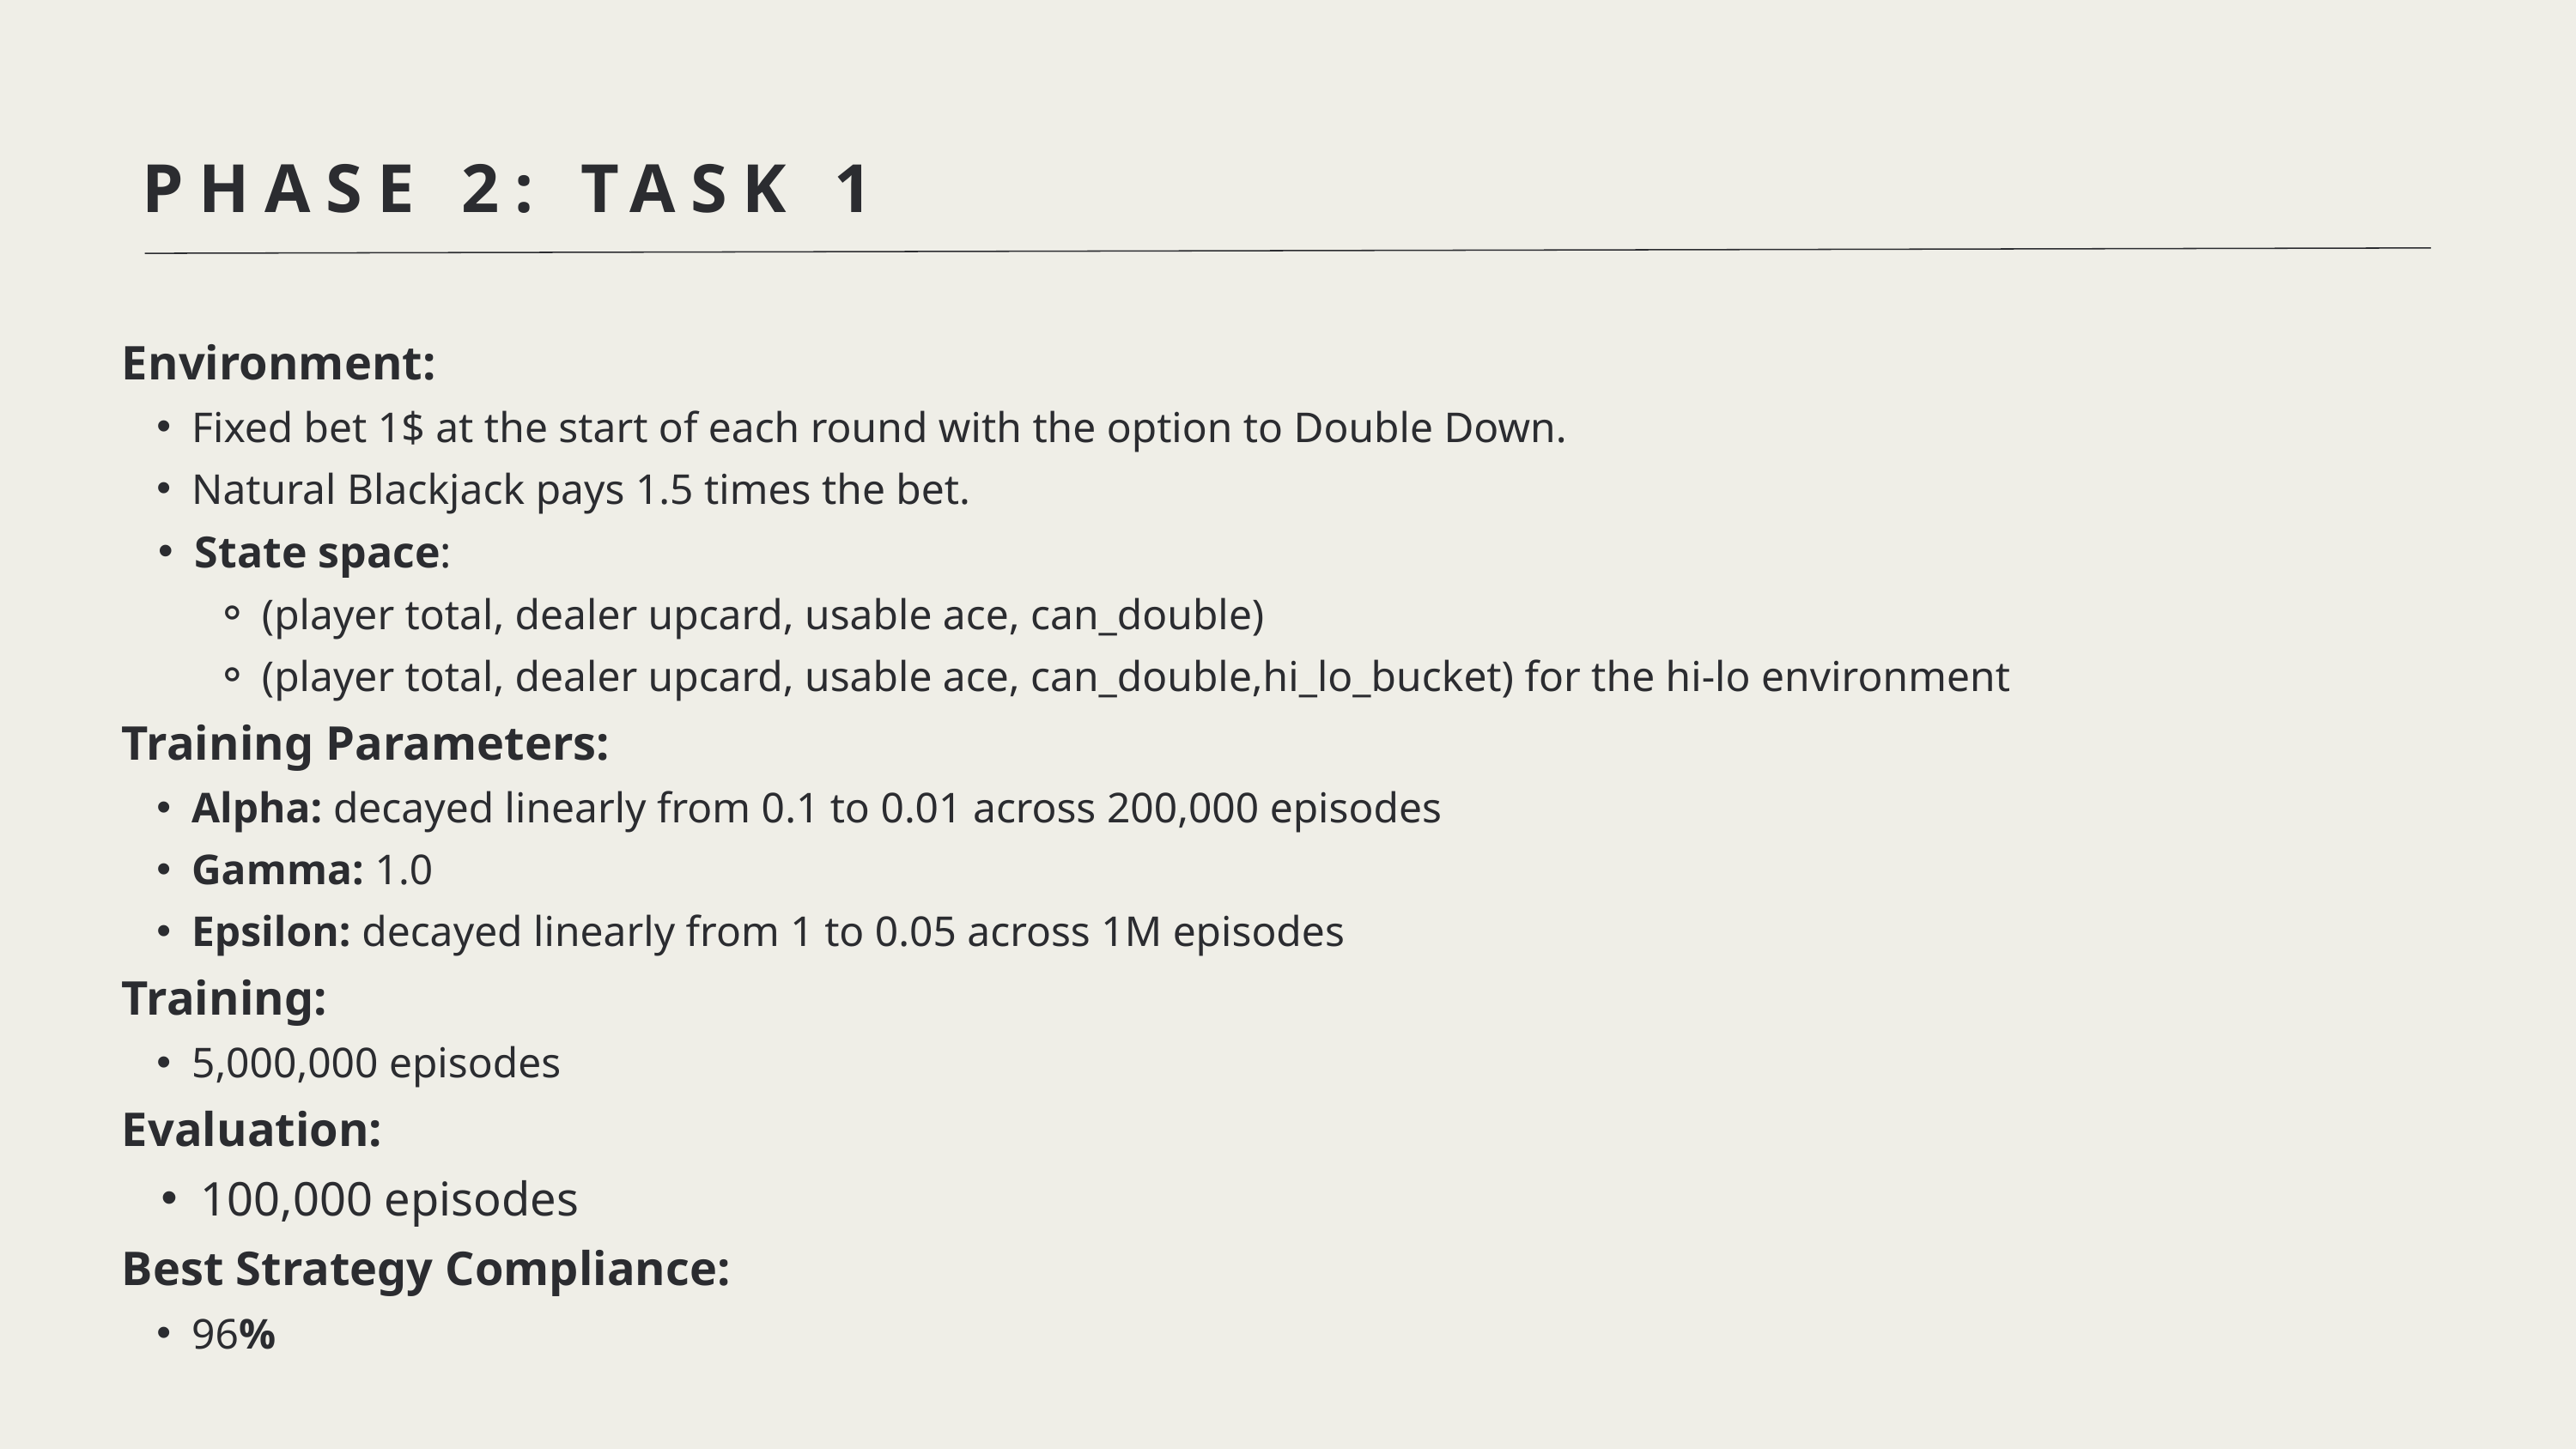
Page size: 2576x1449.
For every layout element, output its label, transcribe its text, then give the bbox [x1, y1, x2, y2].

text_box Environment: Fixed bet 1$ at the start of each round with the option to Double Down. Natural Blackjack pays 1.5 times the bet. State space: (player total, dealer upcard, usable ace, can_double) (player total, dealer upcard, usable ace, can_double,hi_lo_bucket) for the hi-lo environment Training Parameters: Alpha: decayed linearly from 0.1 to 0.01 across 200,000 episodes Gamma: 1.0 Epsilon: decayed linearly from 1 to 0.05 across 1M episodes Training: 5,000,000 episodes Evaluation: 100,000 episodes Best Strategy Compliance: 96% [121, 318, 2408, 1449]
text_box PHASE 2: TASK 1 [142, 132, 2428, 226]
